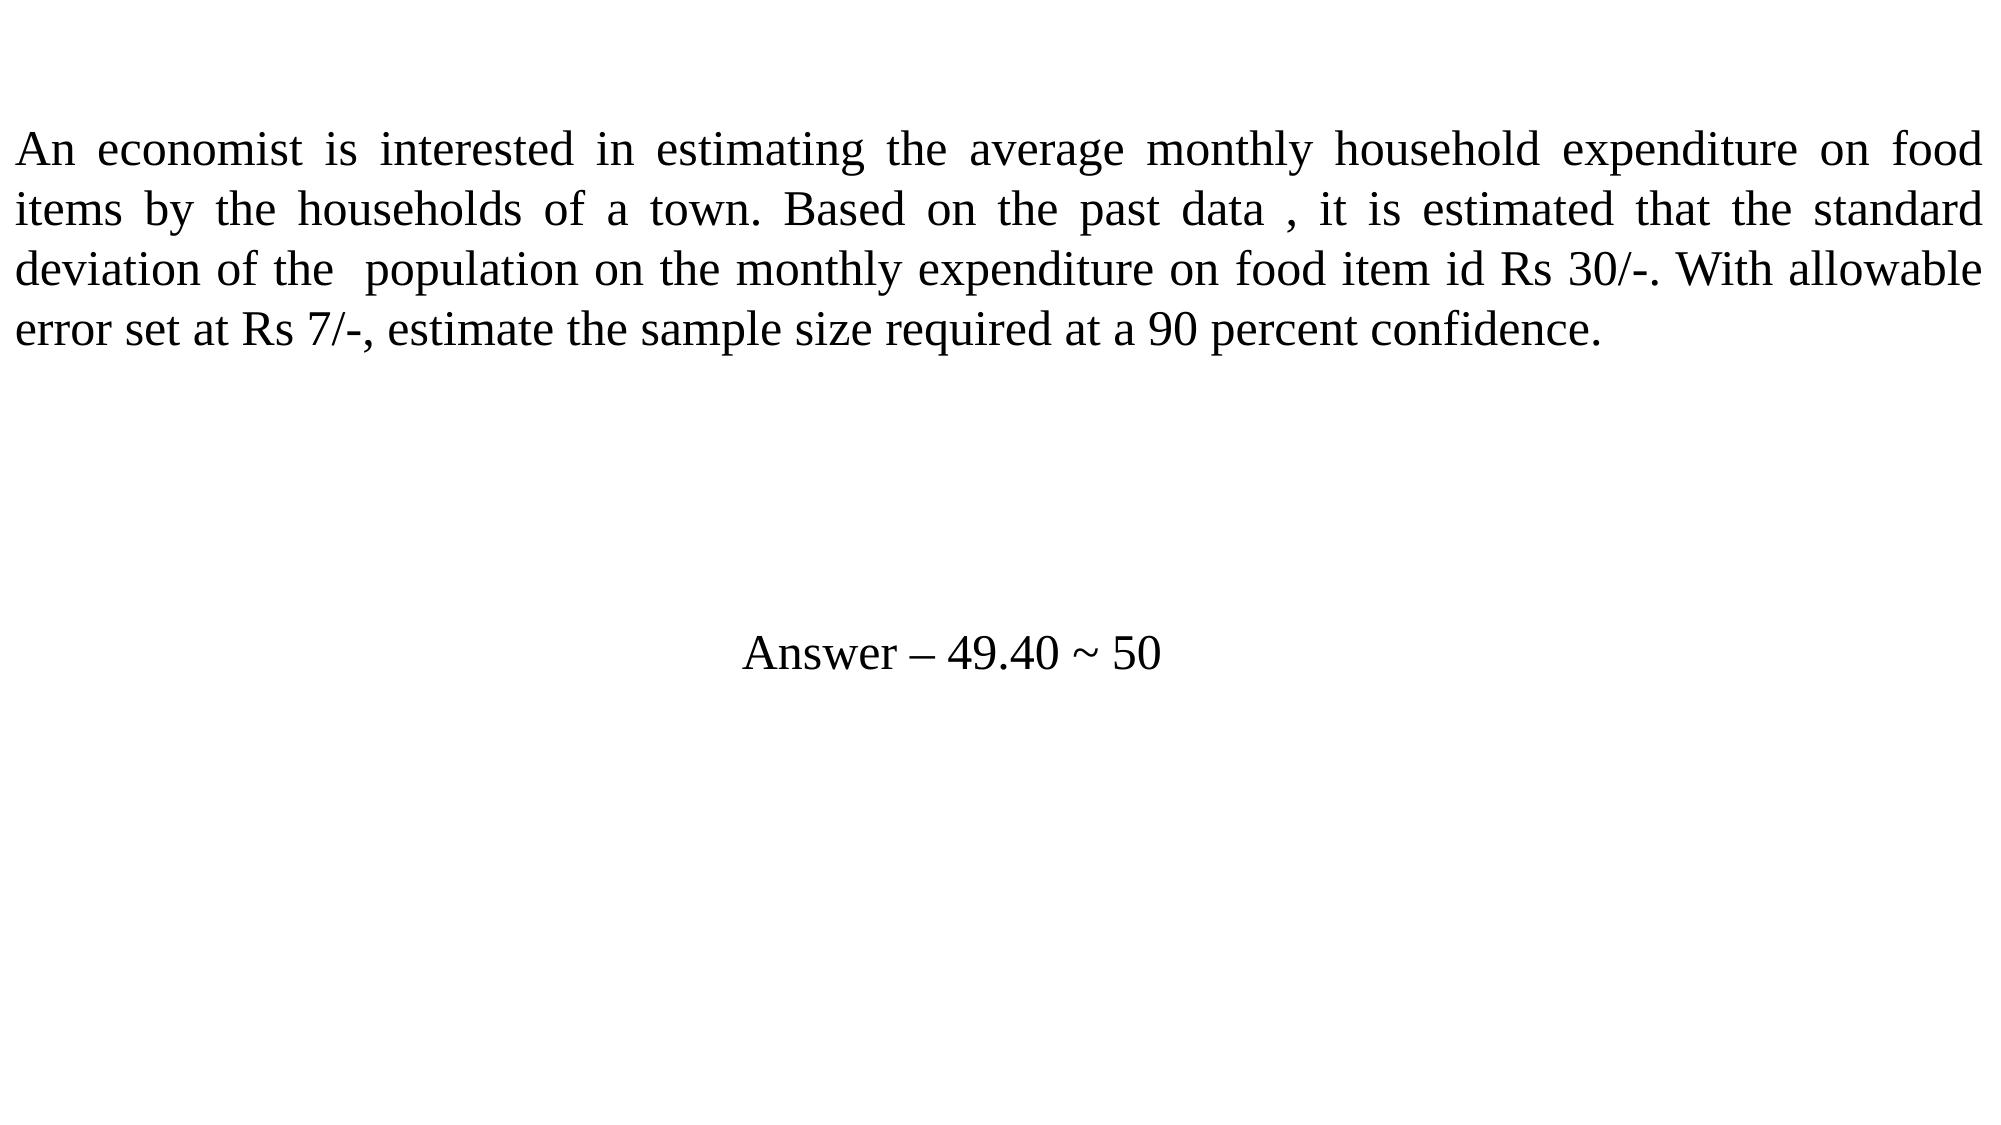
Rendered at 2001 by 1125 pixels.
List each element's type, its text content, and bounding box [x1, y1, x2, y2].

text_box Answer – 49.40 ~ 50 [727, 611, 1177, 687]
text_box An economist is interested in estimating the average monthly household expenditure on food items by the households of a town. Based on the past data , it is estimated that the standard deviation of the population on the monthly expenditure on food item id Rs 30/-. With allowable error set at Rs 7/-, estimate the sample size required at a 90 percent confidence. [0, 108, 2000, 363]
